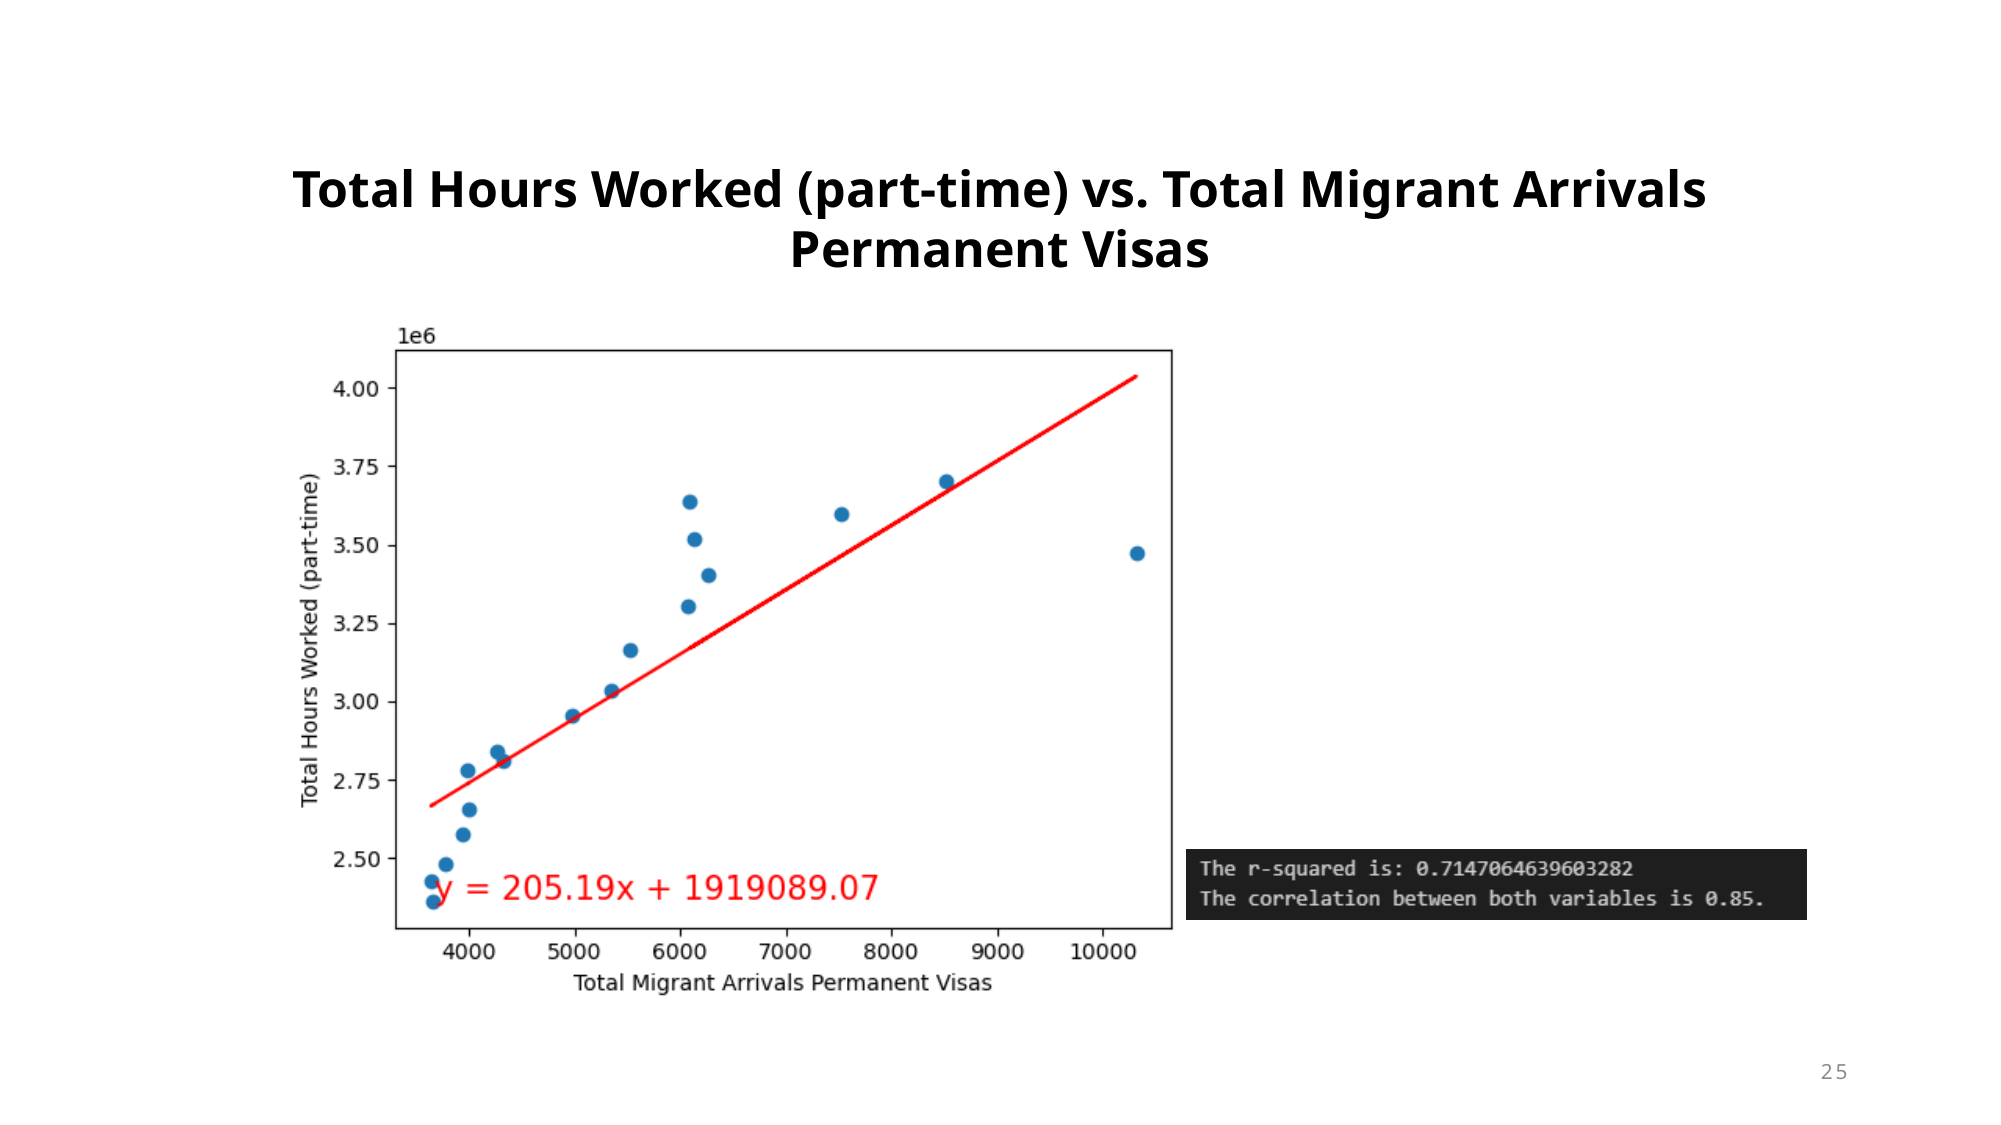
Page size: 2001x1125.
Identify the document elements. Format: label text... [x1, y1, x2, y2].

text_box Total Hours Worked (part-time) vs. Total Migrant Arrivals Permanent Visas [189, 149, 1811, 285]
slide_number 25 [1412, 1042, 1863, 1103]
picture [286, 311, 1807, 1012]
